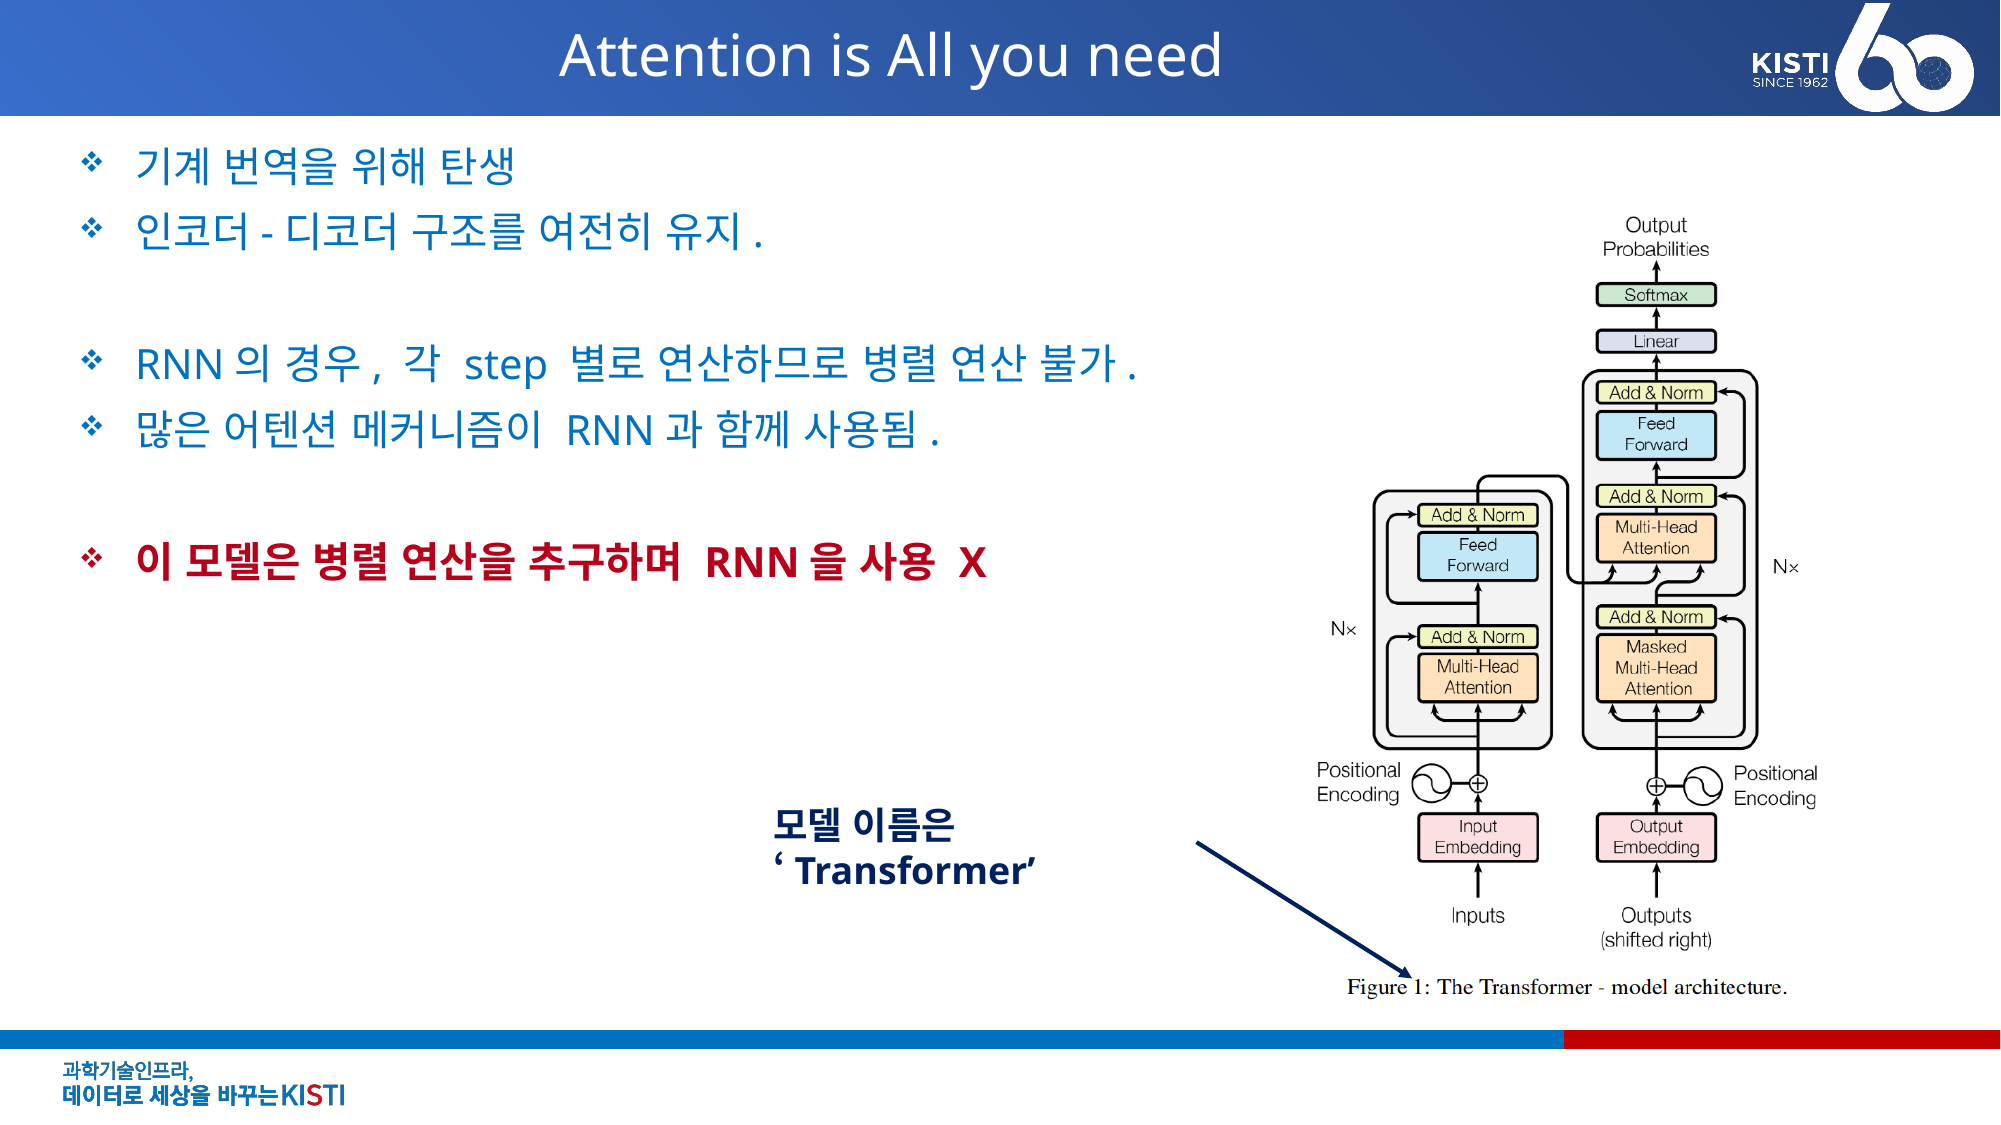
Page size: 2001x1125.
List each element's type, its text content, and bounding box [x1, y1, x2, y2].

picture [1305, 192, 1836, 1009]
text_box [1196, 842, 1413, 979]
text_box 모델 이름은 ‘Transformer’ [758, 794, 1235, 900]
list 기계 번역을 위해 탄생 인코더-디코더 구조를 여전히 유지. RNN의 경우, 각 step 별로 연산하므로 병렬 연산 불가. 많은 어텐션 메커니즘이 RNN과 함께 사용됨. 이 모델은 병렬 연산을 추구하며 RNN을 사용 X [63, 138, 1958, 1009]
picture [1753, 3, 1974, 112]
text_box [48, 19, 1836, 139]
picture [63, 1061, 344, 1106]
title Attention is All you need [63, 0, 1720, 116]
